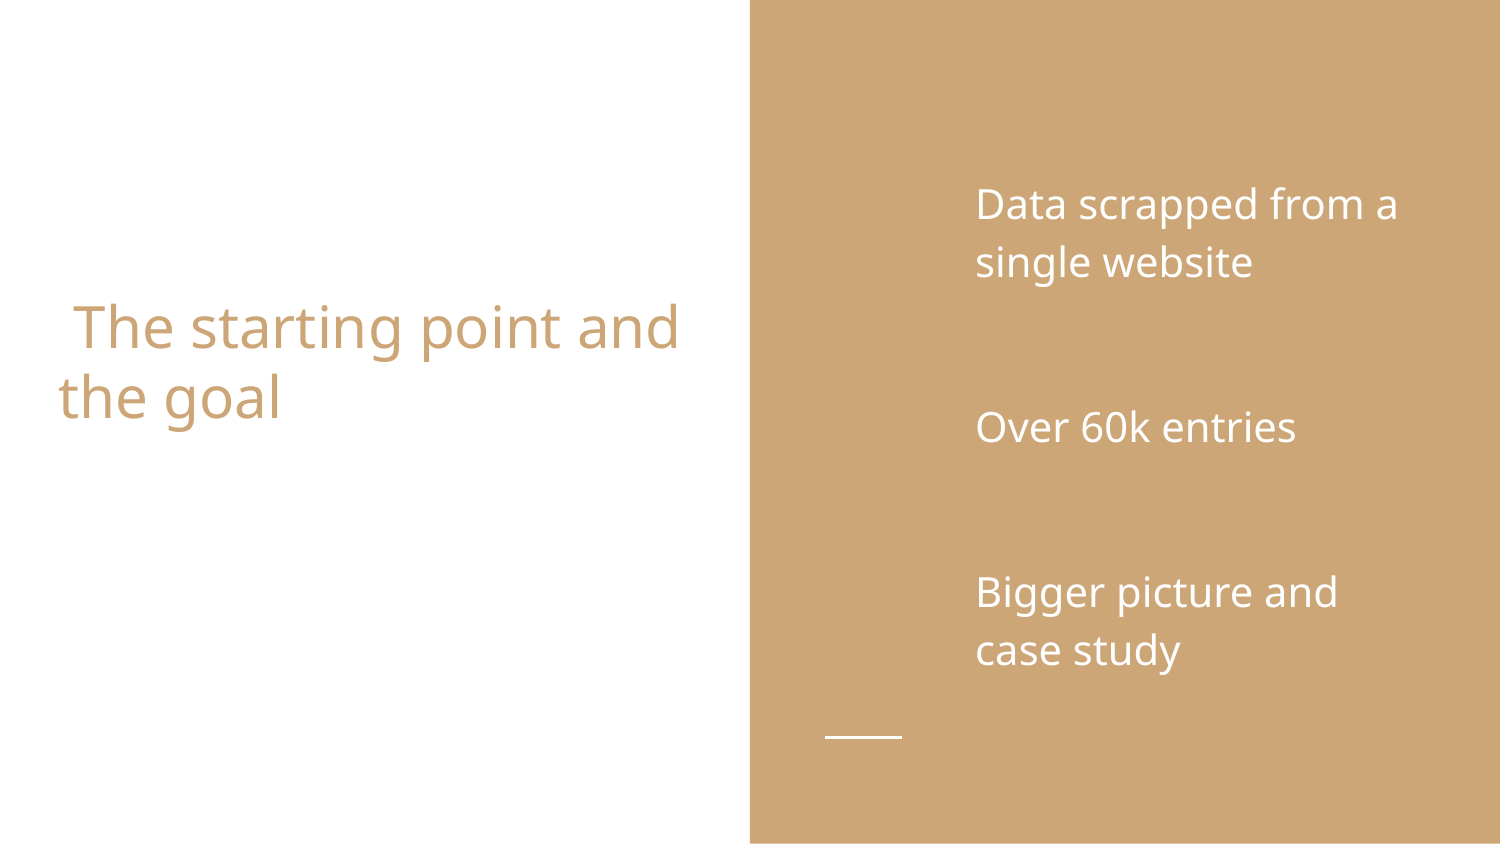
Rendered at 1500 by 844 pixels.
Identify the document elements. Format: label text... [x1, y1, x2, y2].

title The starting point and the goal [43, 152, 708, 446]
list Data scrapped from a single website Over 60k entries Bigger picture and case study [810, 118, 1440, 725]
